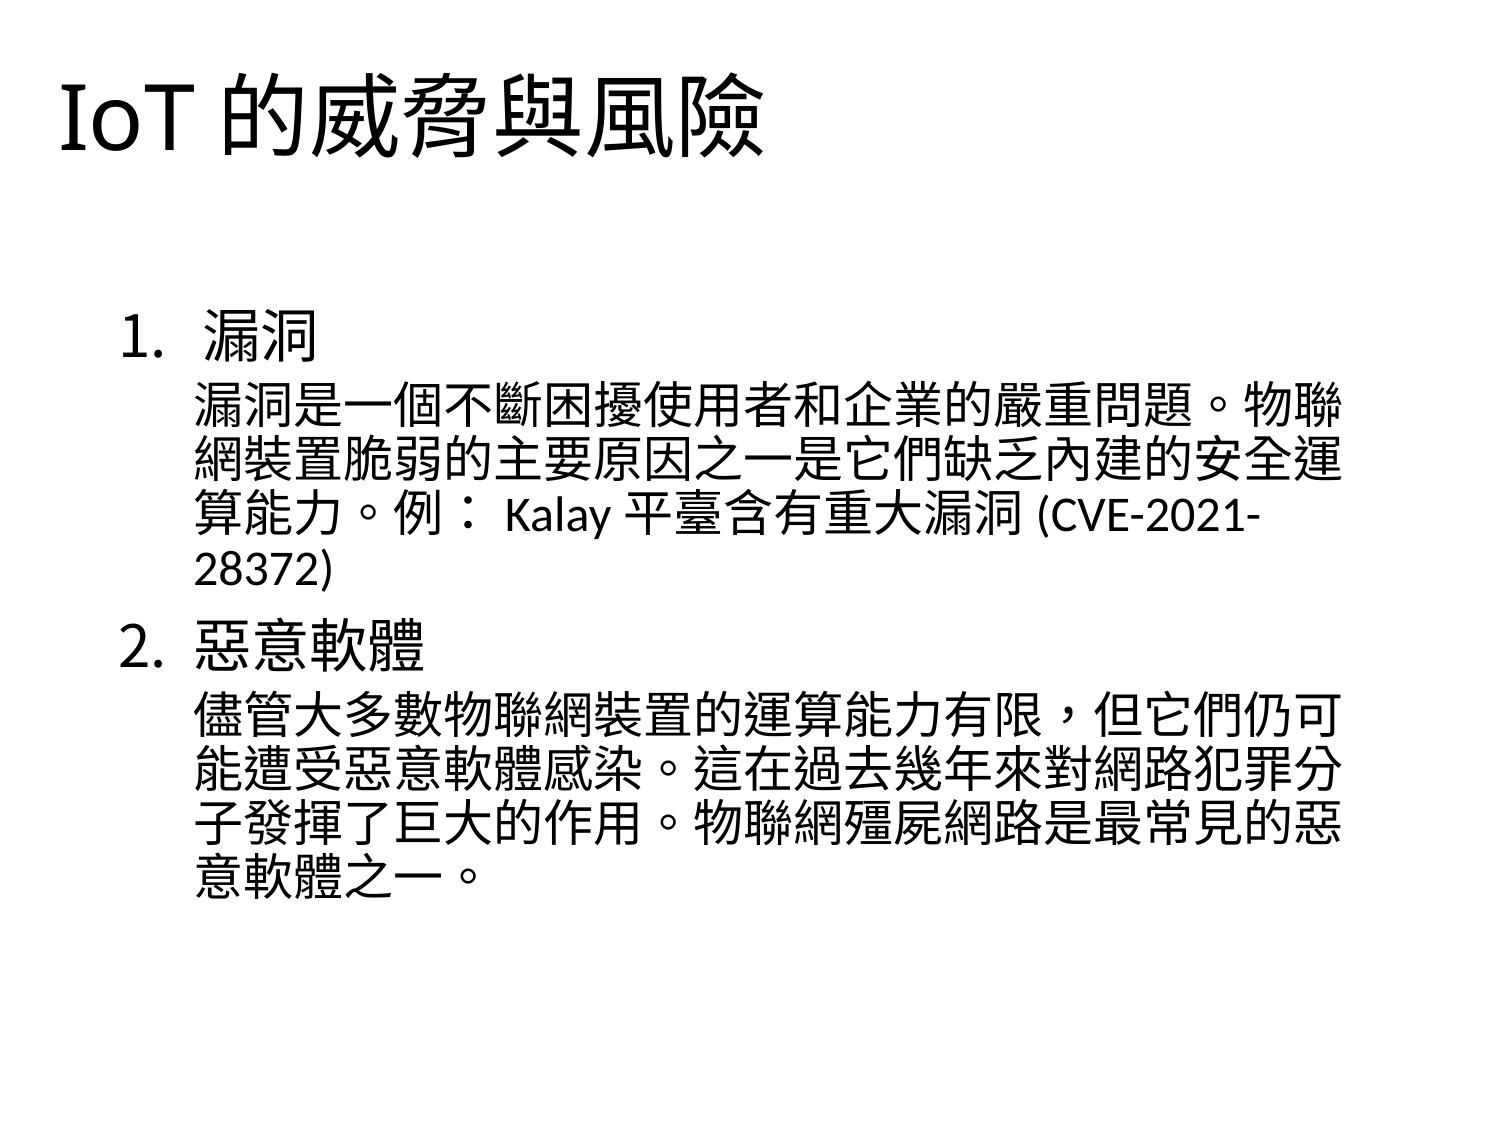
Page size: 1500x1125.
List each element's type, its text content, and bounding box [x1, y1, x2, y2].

title IoT的威脅與風險 [43, 34, 1337, 208]
list 漏洞 漏洞是一個不斷困擾使用者和企業的嚴重問題。物聯網裝置脆弱的主要原因之一是它們缺乏內建的安全運算能力。例：Kalay平臺含有重大漏洞(CVE-2021-28372) 惡意軟體 儘管大多數物聯網裝置的運算能力有限，但它們仍可能遭受惡意軟體感染。這在過去幾年來對網路犯罪分子發揮了巨大的作用。物聯網殭屍網路是最常見的惡意軟體之一。 [103, 299, 1397, 1014]
